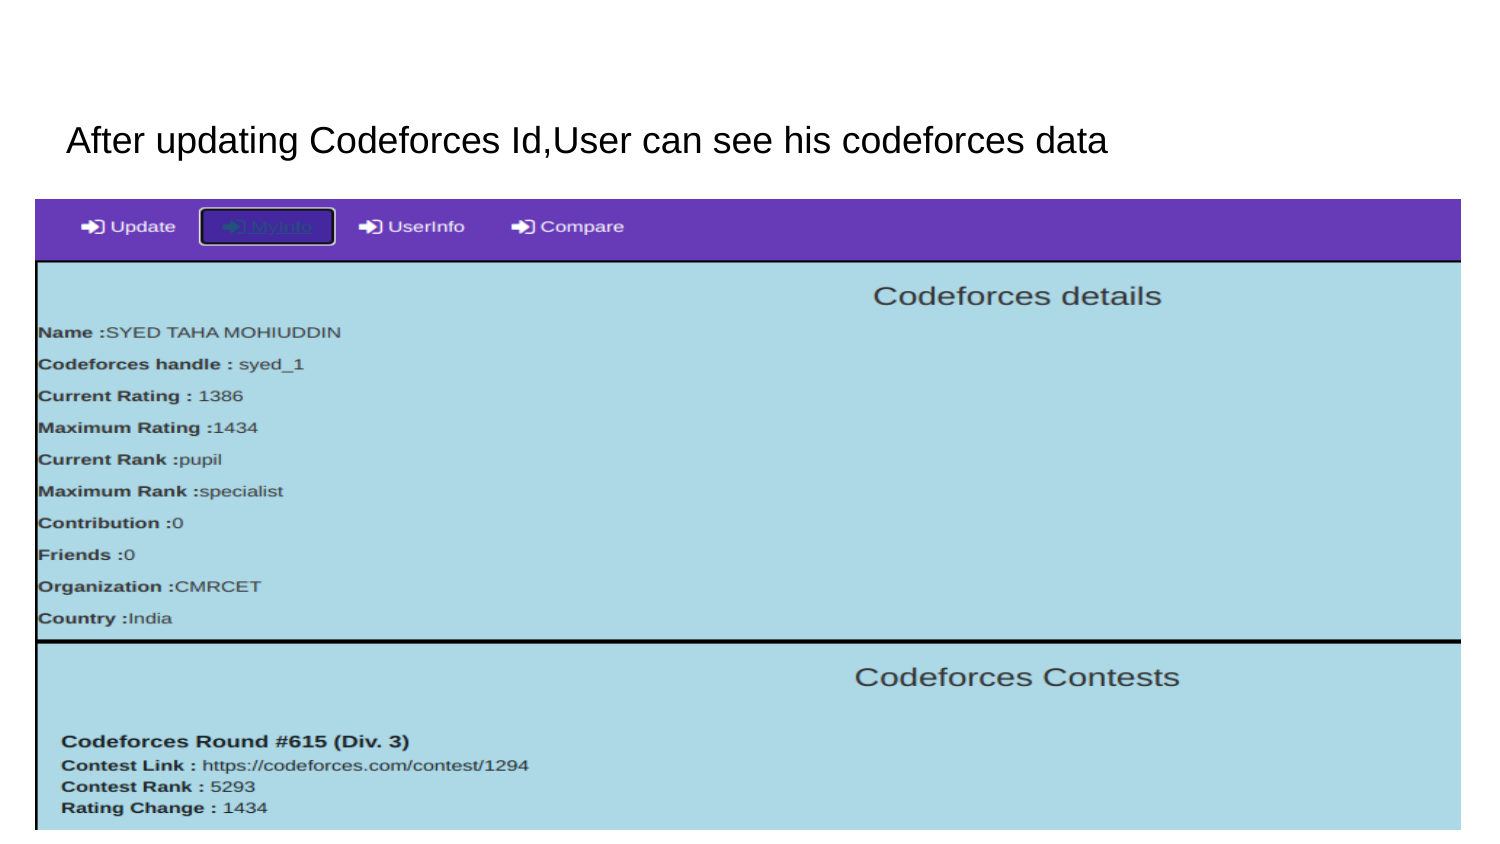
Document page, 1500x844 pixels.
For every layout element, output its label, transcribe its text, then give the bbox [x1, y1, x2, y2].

picture [35, 199, 1461, 830]
subtitle After updating Codeforces Id,User can see his codeforces data [51, 94, 1449, 198]
